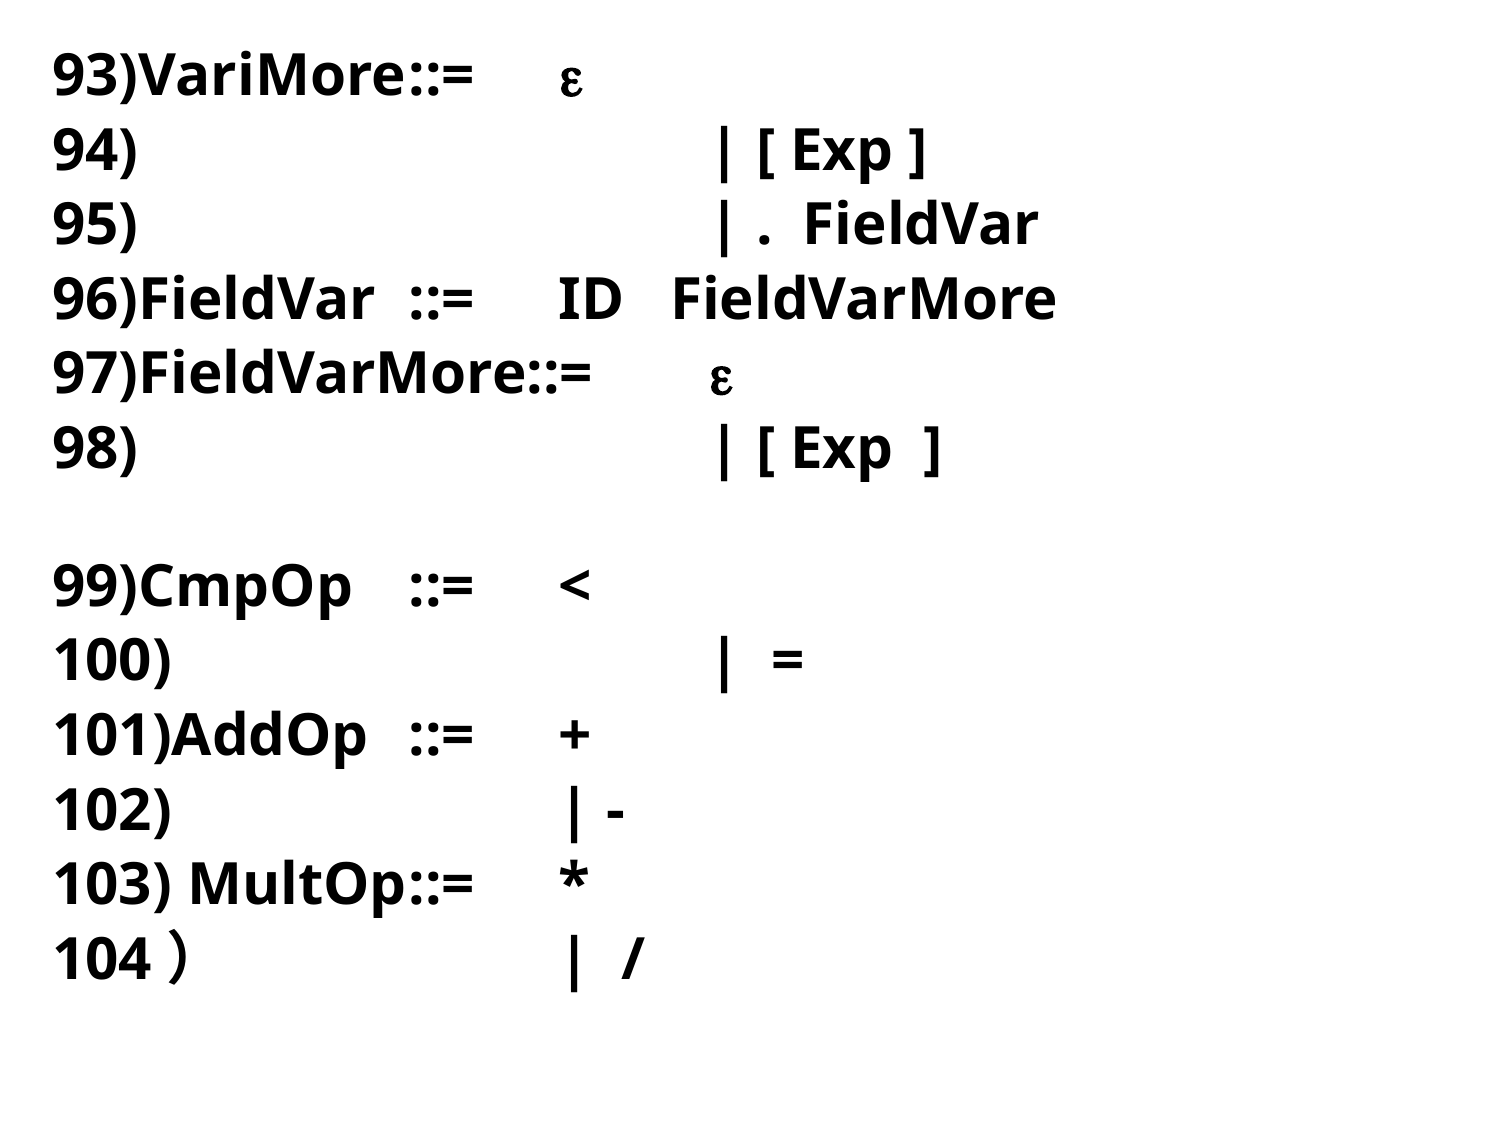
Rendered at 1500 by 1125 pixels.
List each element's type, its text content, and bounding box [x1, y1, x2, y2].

list 93)VariMore ::=  94) | [ Exp ] 95) | . FieldVar 96)FieldVar ::= ID FieldVarMore 97)FieldVarMore::=  98) | [ Exp ] 99)CmpOp ::= < 100) | = 101)AddOp ::= + 102) | - 103) MultOp ::= * 104） | / [37, 37, 1463, 1101]
